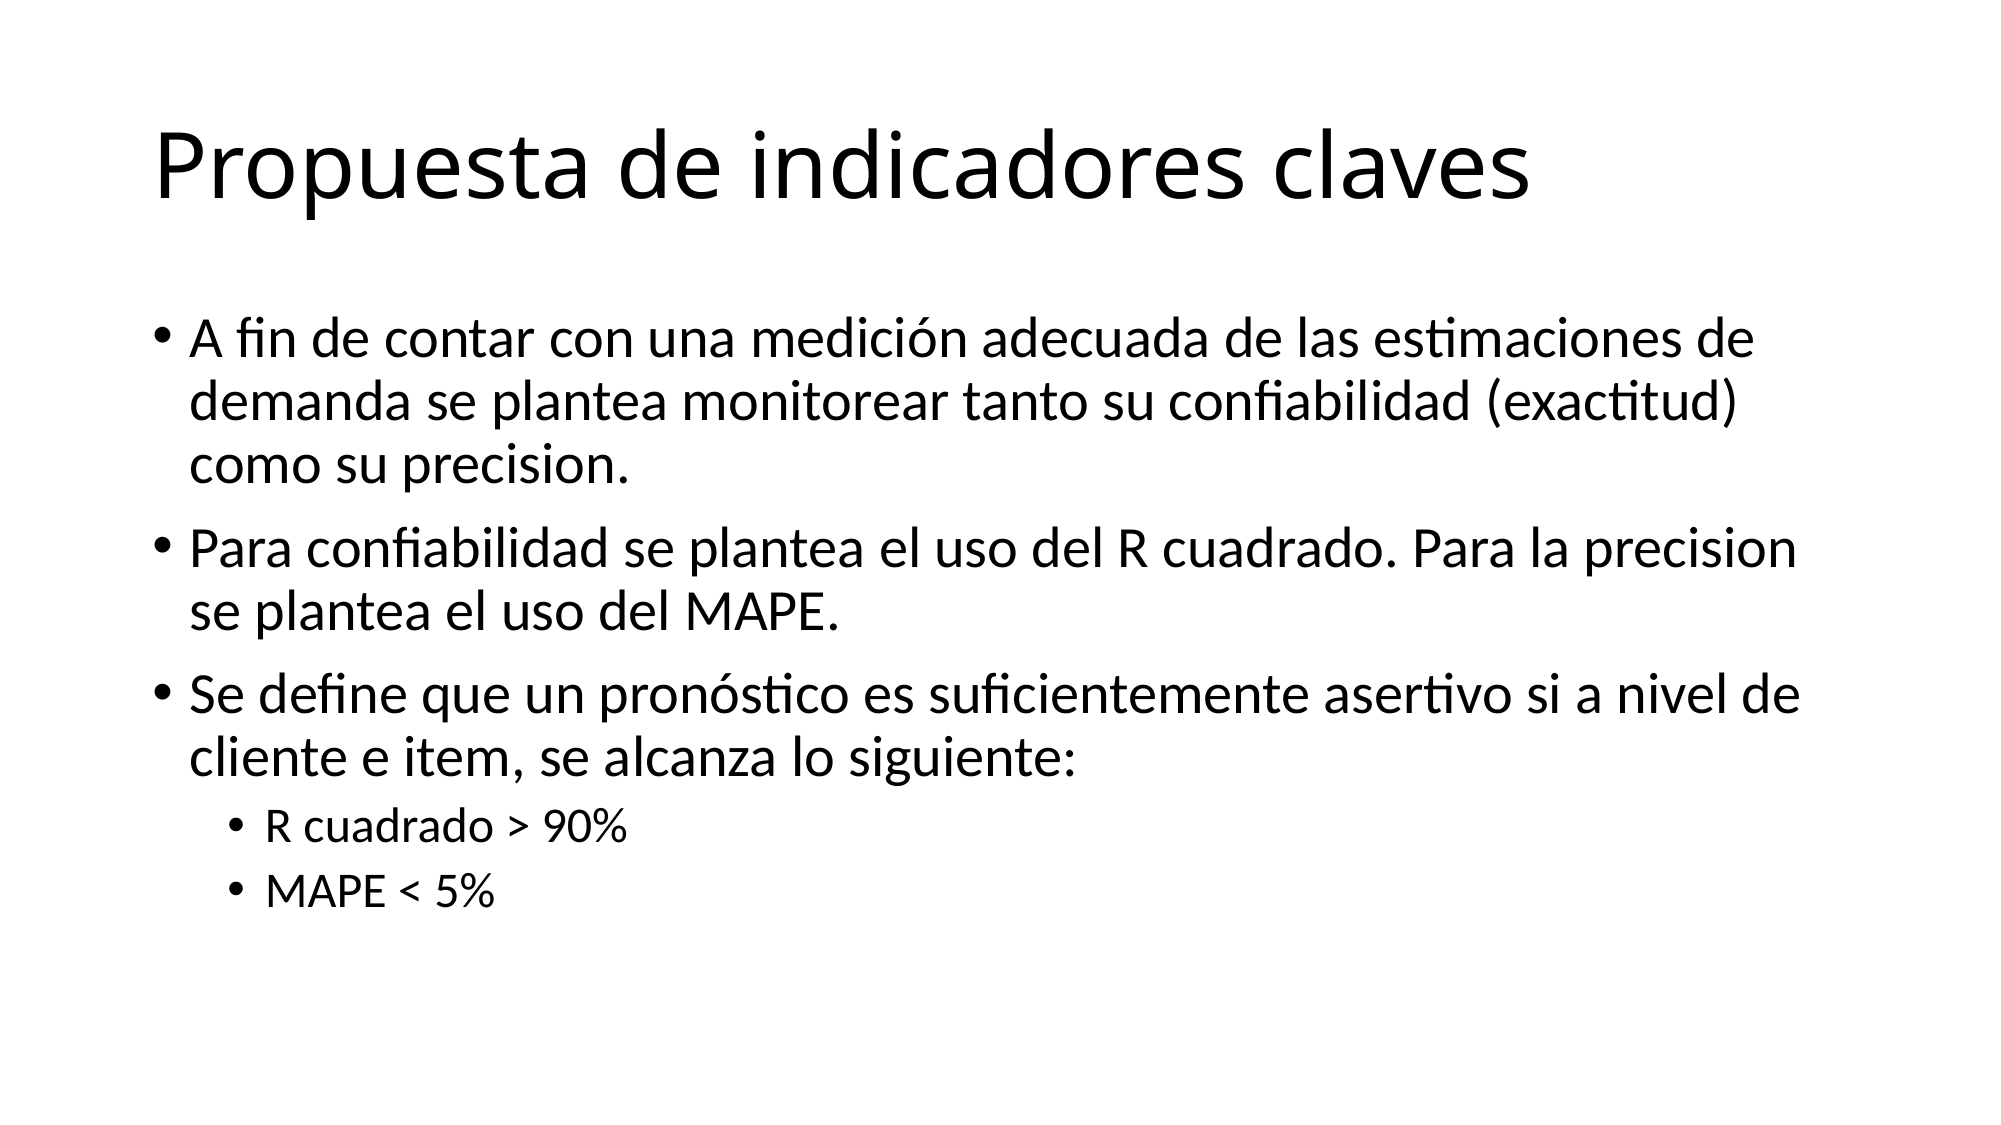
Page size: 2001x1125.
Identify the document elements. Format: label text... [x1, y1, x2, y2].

list A fin de contar con una medición adecuada de las estimaciones de demanda se plantea monitorear tanto su confiabilidad (exactitud) como su precision. Para confiabilidad se plantea el uso del R cuadrado. Para la precision se plantea el uso del MAPE. Se define que un pronóstico es suficientemente asertivo si a nivel de cliente e item, se alcanza lo siguiente: R cuadrado > 90% MAPE < 5% [137, 299, 1863, 1014]
title Propuesta de indicadores claves [137, 59, 1863, 278]
